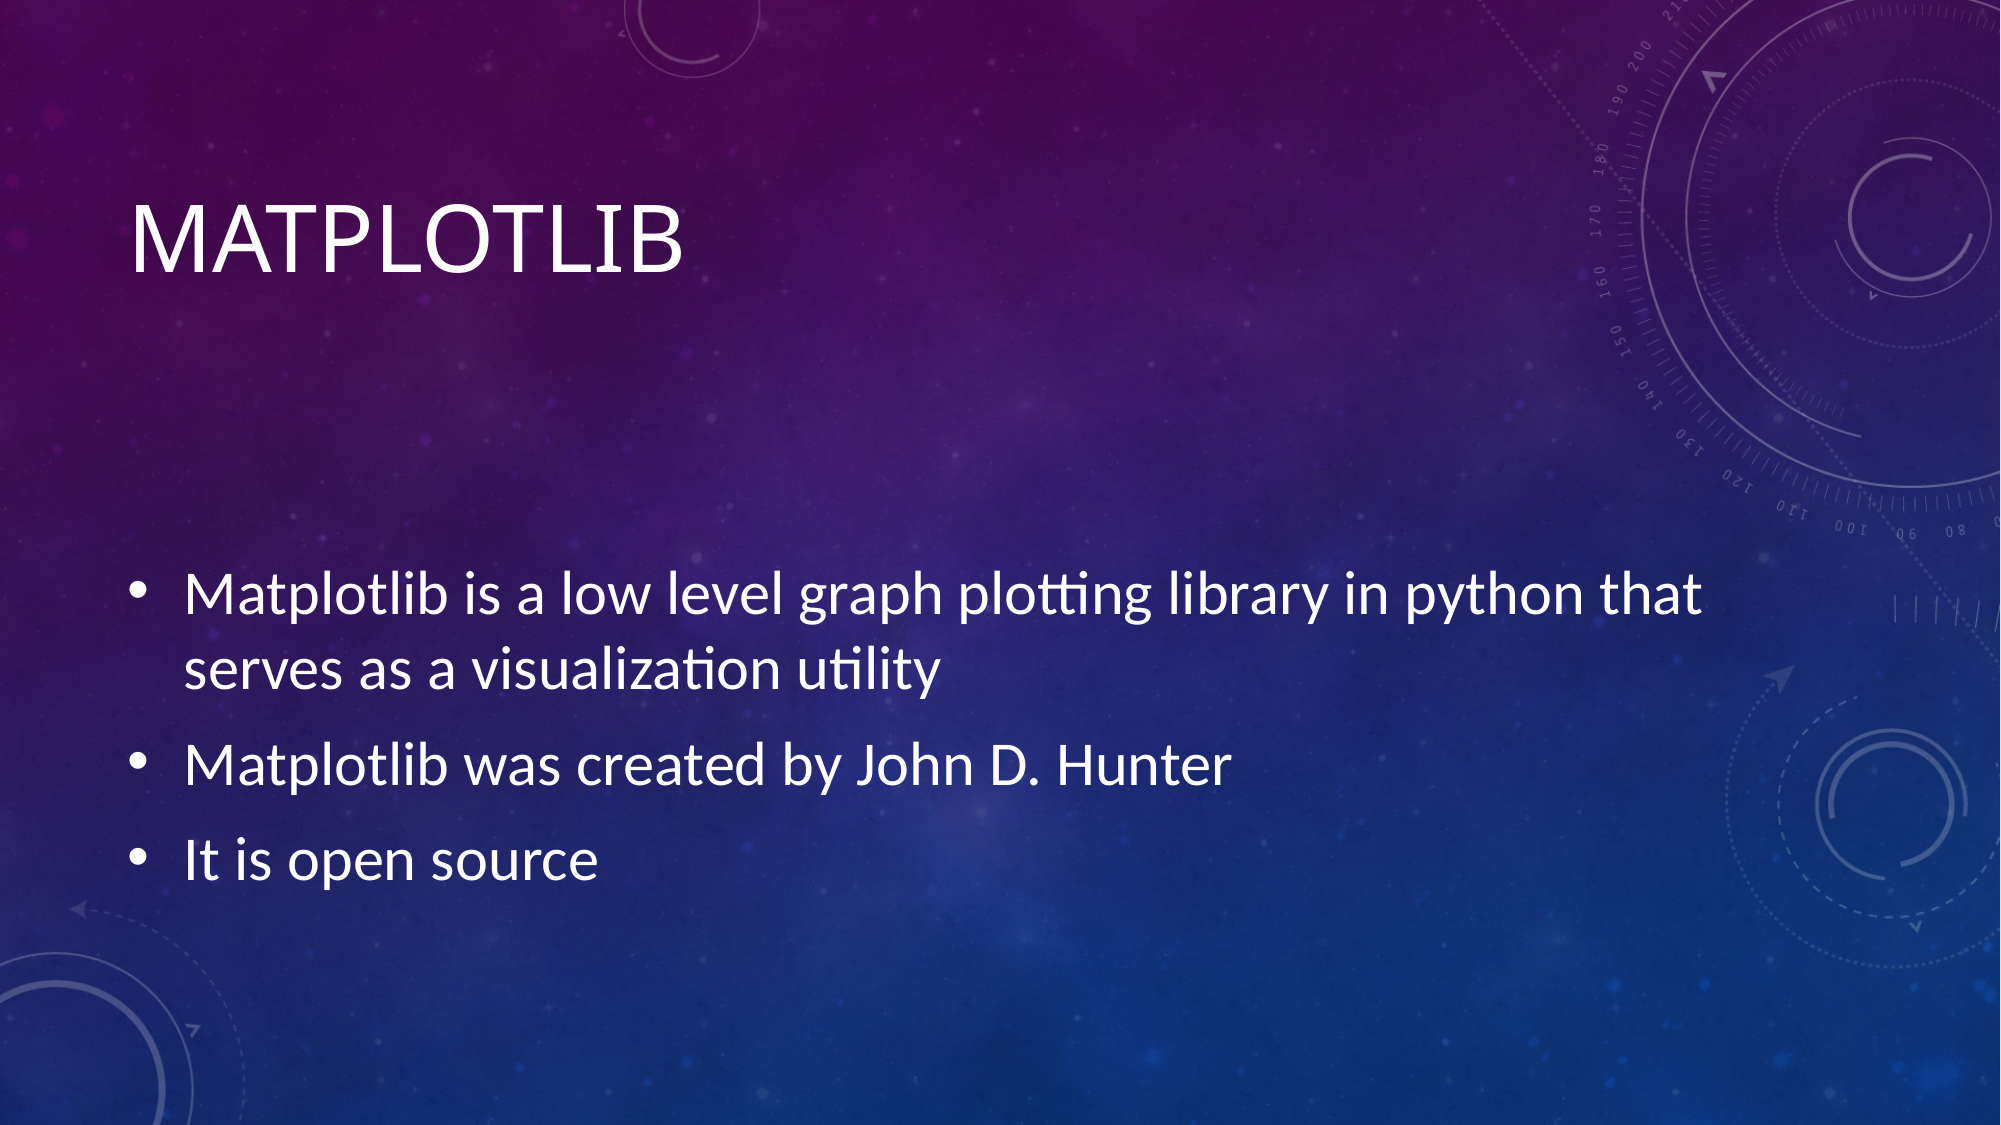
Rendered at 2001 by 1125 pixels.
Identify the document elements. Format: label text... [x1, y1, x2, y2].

picture [0, 0, 2001, 1125]
title MATPLOTLIB [112, 99, 1775, 371]
list Matplotlib is a low level graph plotting library in python that serves as a visualization utility Matplotlib was created by John D. Hunter It is open source [112, 420, 1886, 1025]
